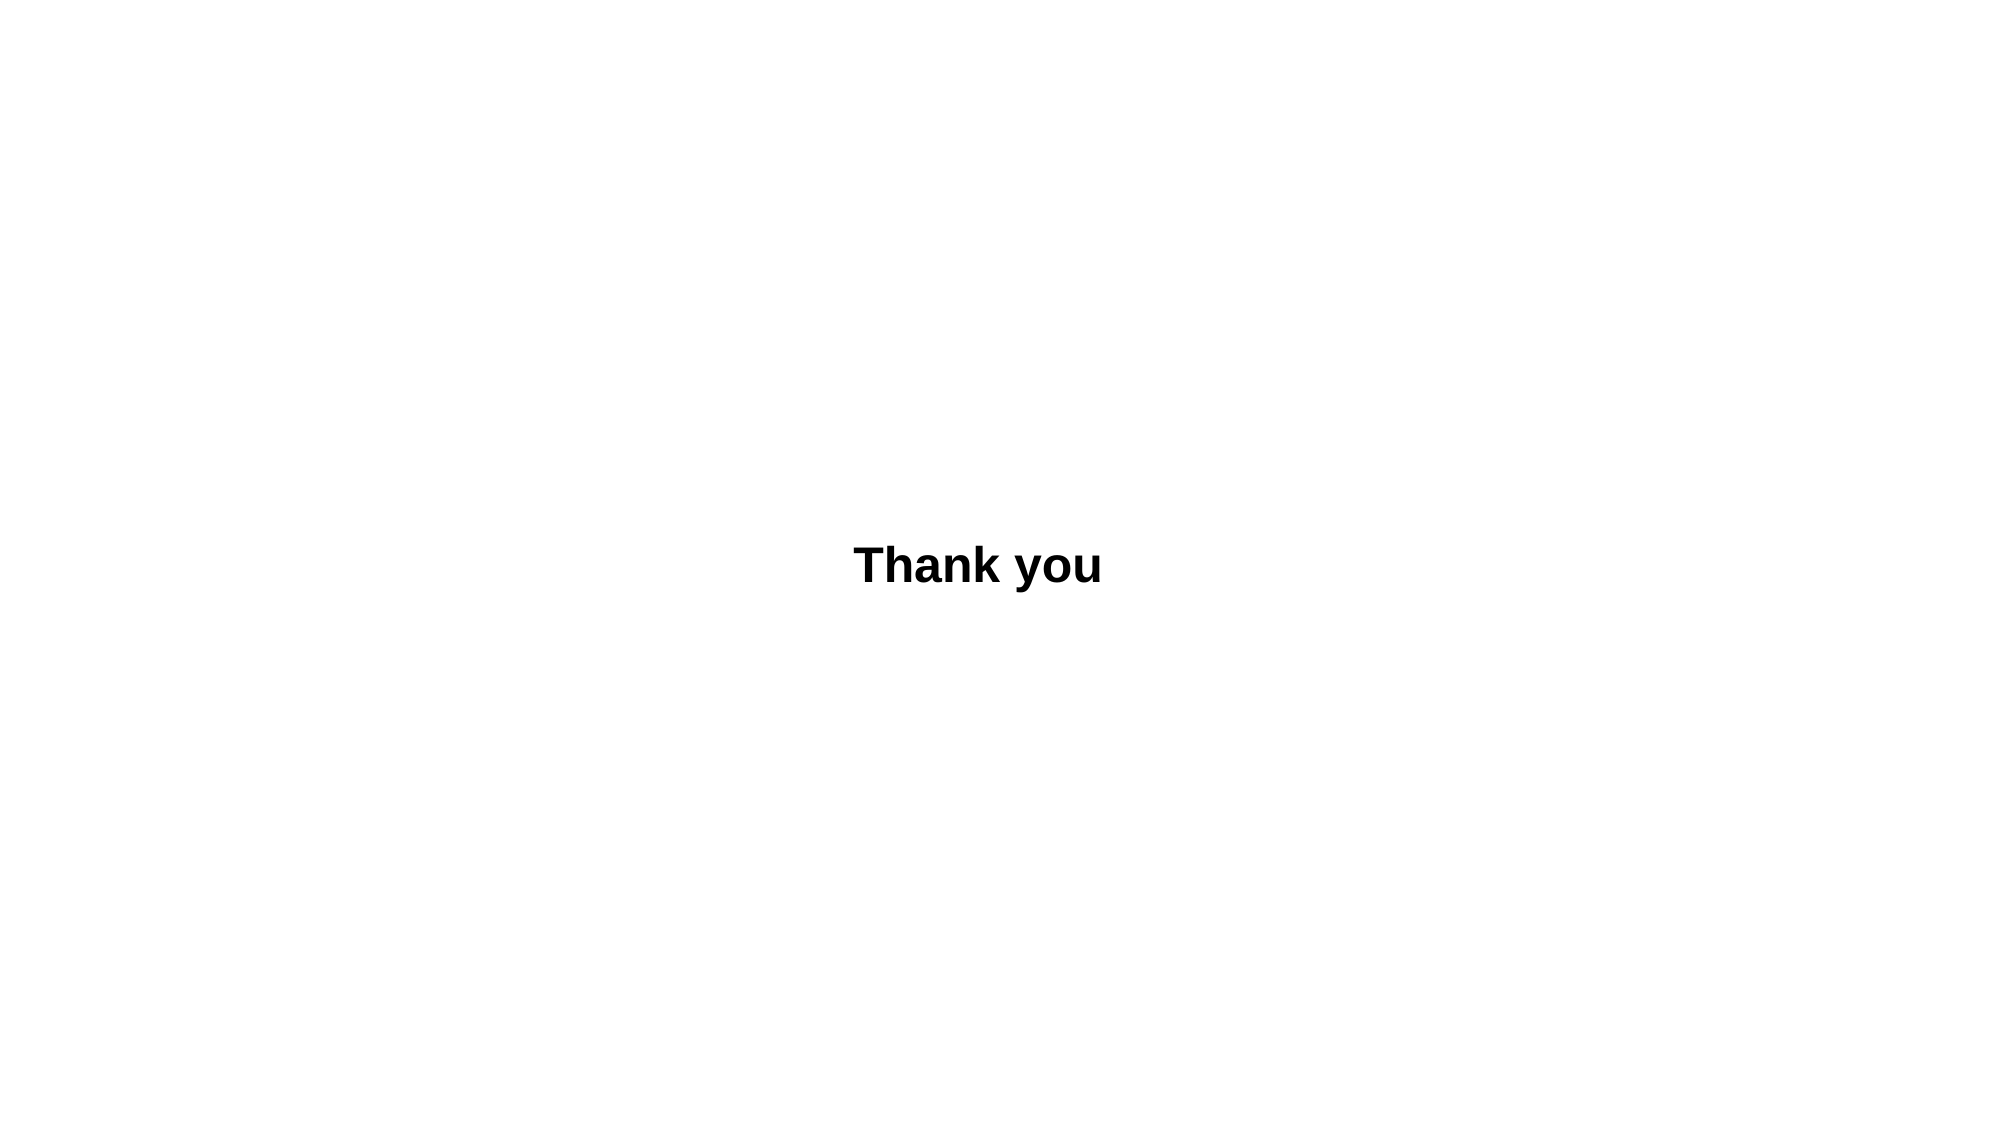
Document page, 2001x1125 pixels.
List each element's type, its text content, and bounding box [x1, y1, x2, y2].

text_box Thank you [838, 524, 1498, 600]
